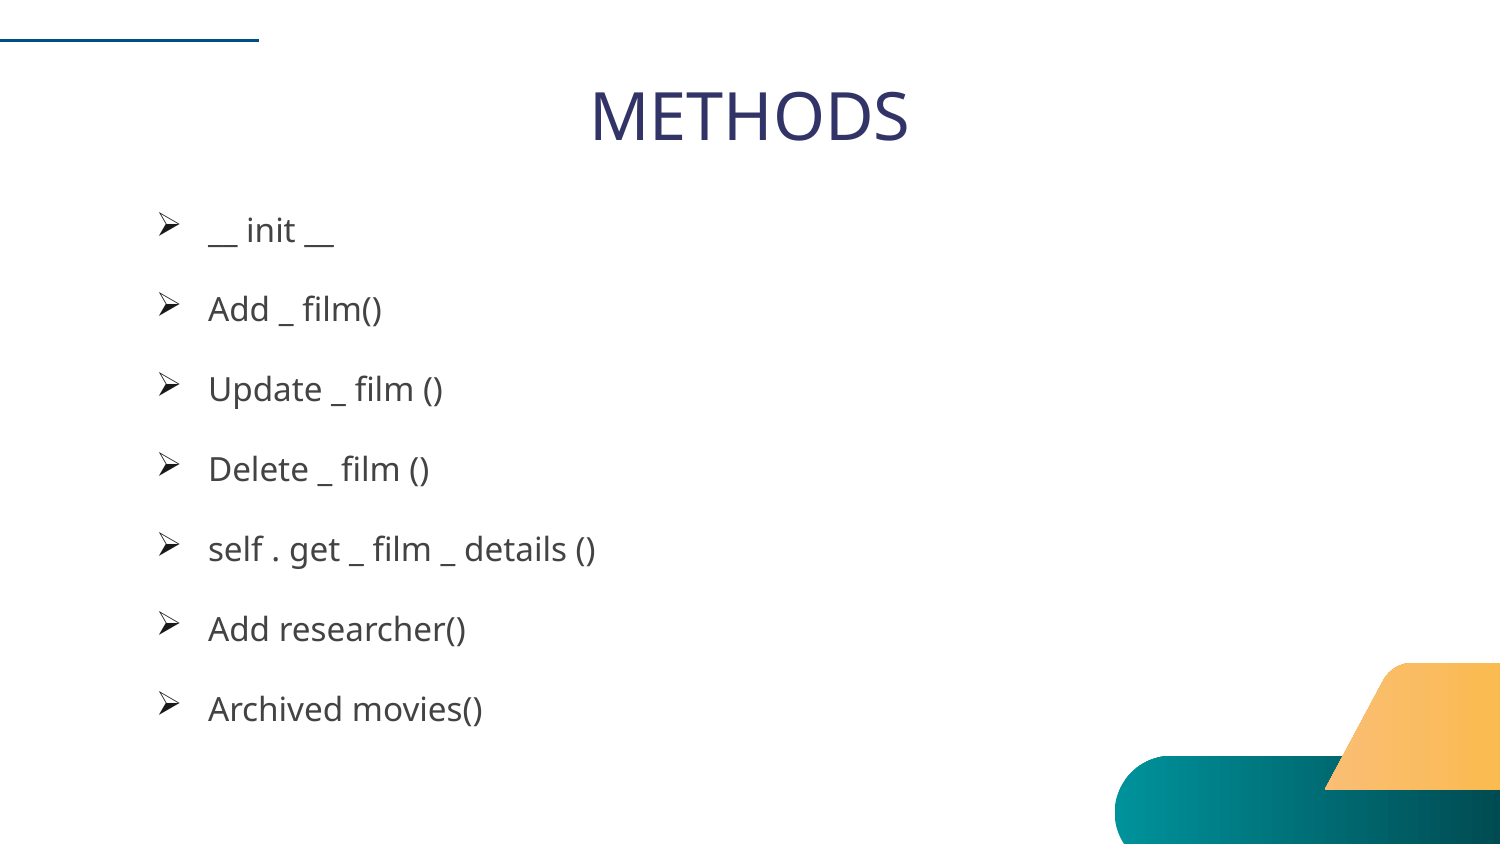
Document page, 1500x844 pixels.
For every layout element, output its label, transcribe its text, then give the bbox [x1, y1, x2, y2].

title METHODS [117, 58, 1383, 157]
list __ init __ Add _ film() Update _ film () Delete _ film () self . get _ film _ details () Add researcher() Archived movies() [118, 193, 1382, 750]
